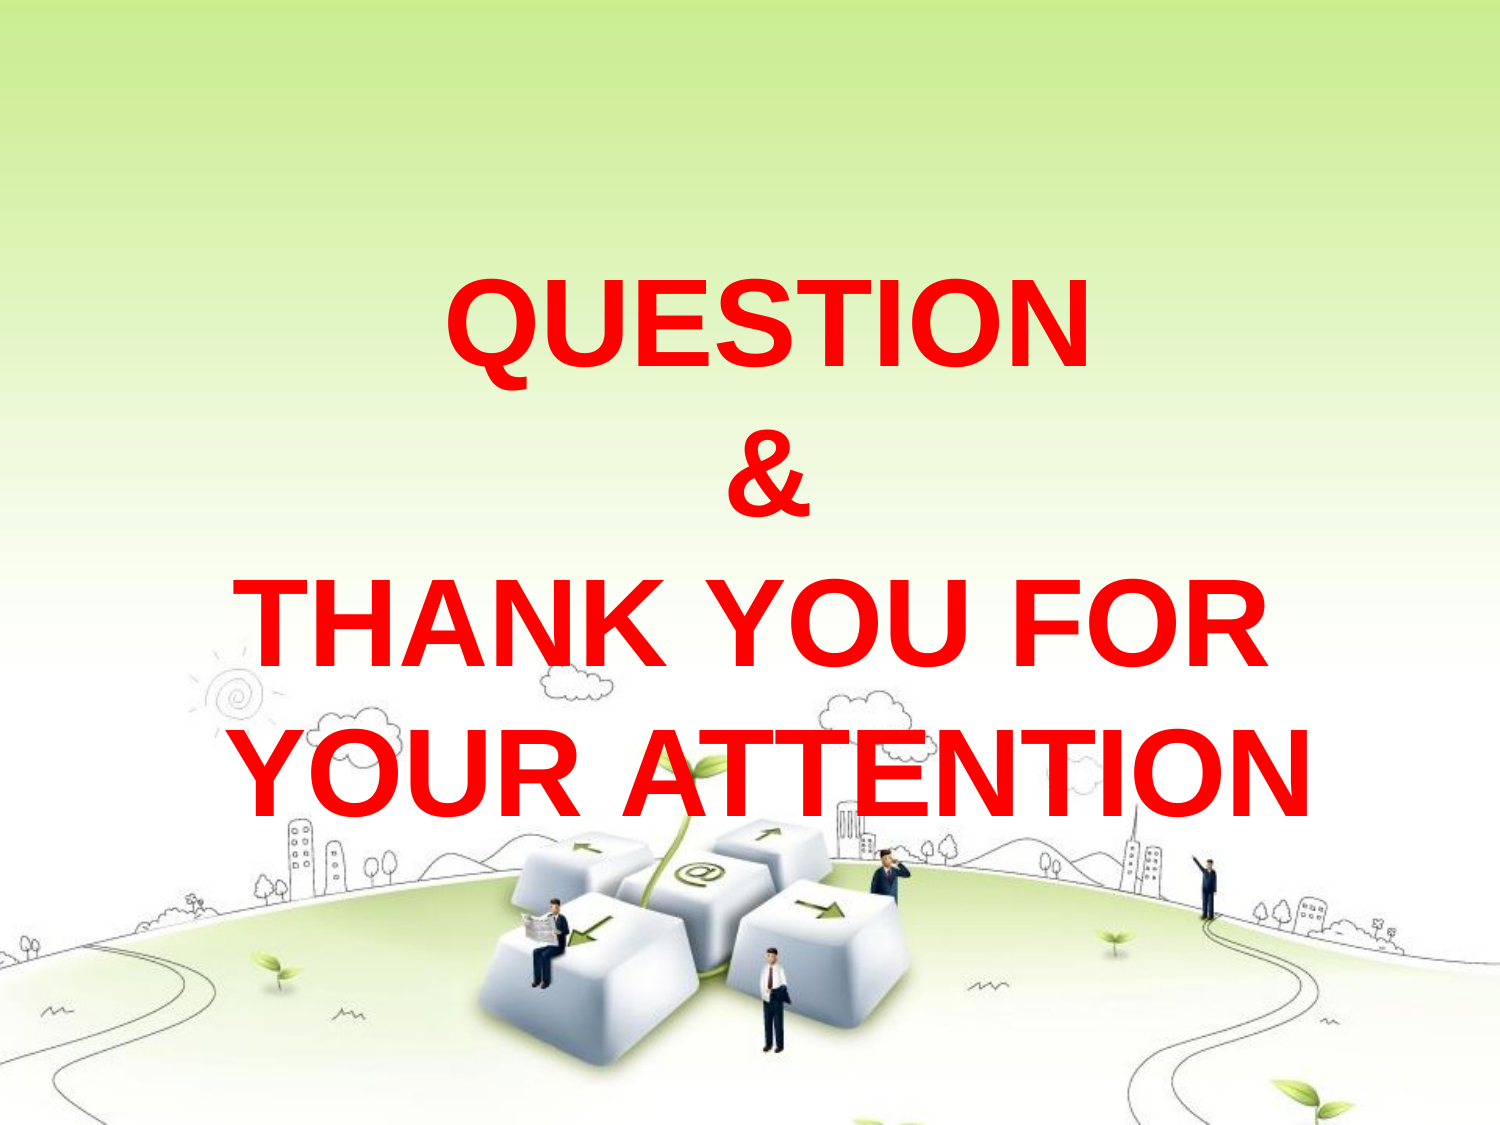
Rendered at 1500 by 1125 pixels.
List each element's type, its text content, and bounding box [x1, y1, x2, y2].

text_box QUESTION & THANK YOU FOR YOUR ATTENTION [218, 239, 1320, 842]
picture [0, 0, 1500, 1125]
